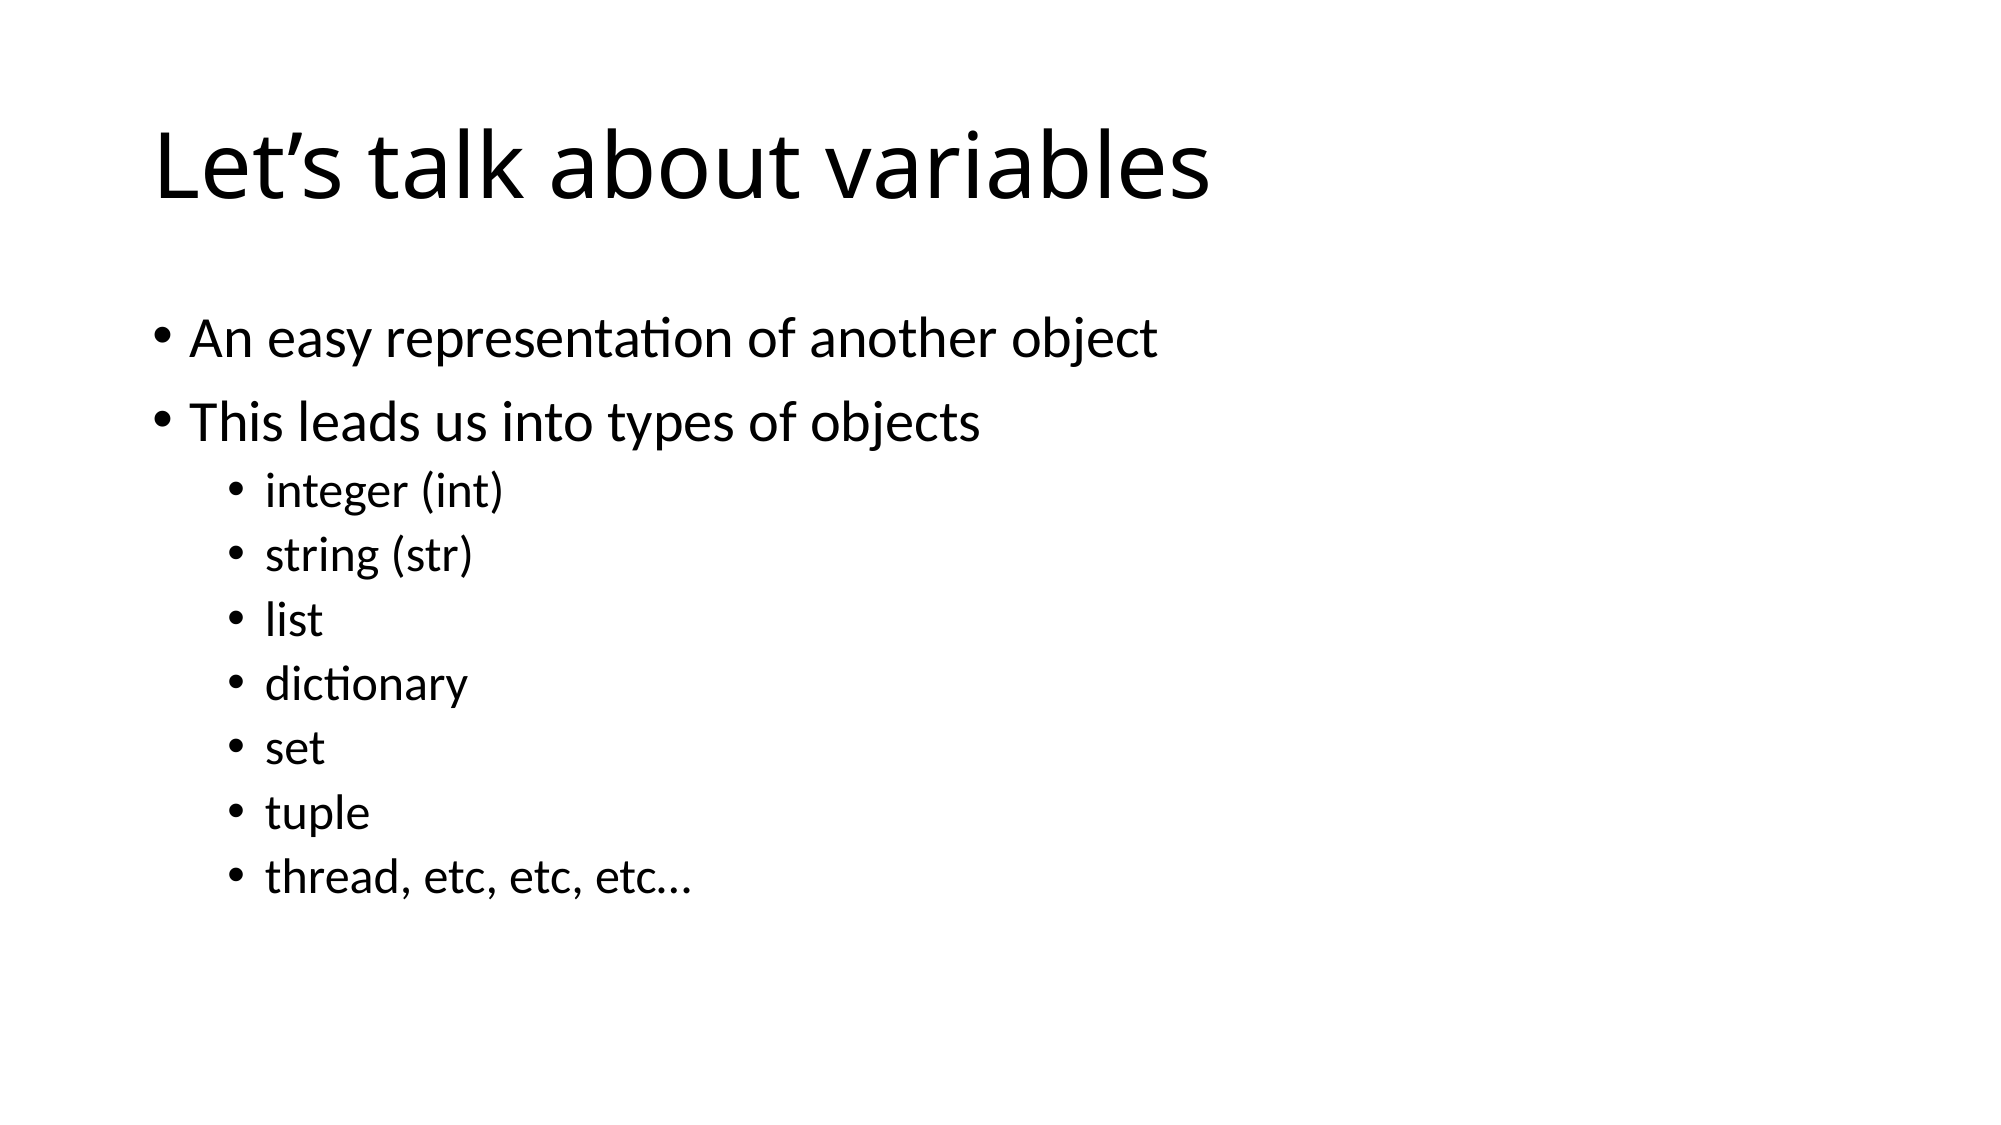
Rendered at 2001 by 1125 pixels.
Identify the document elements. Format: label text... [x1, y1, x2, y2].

title Let’s talk about variables [137, 59, 1863, 278]
list An easy representation of another object This leads us into types of objects integer (int) string (str) list dictionary set tuple thread, etc, etc, etc… [137, 299, 1863, 1014]
